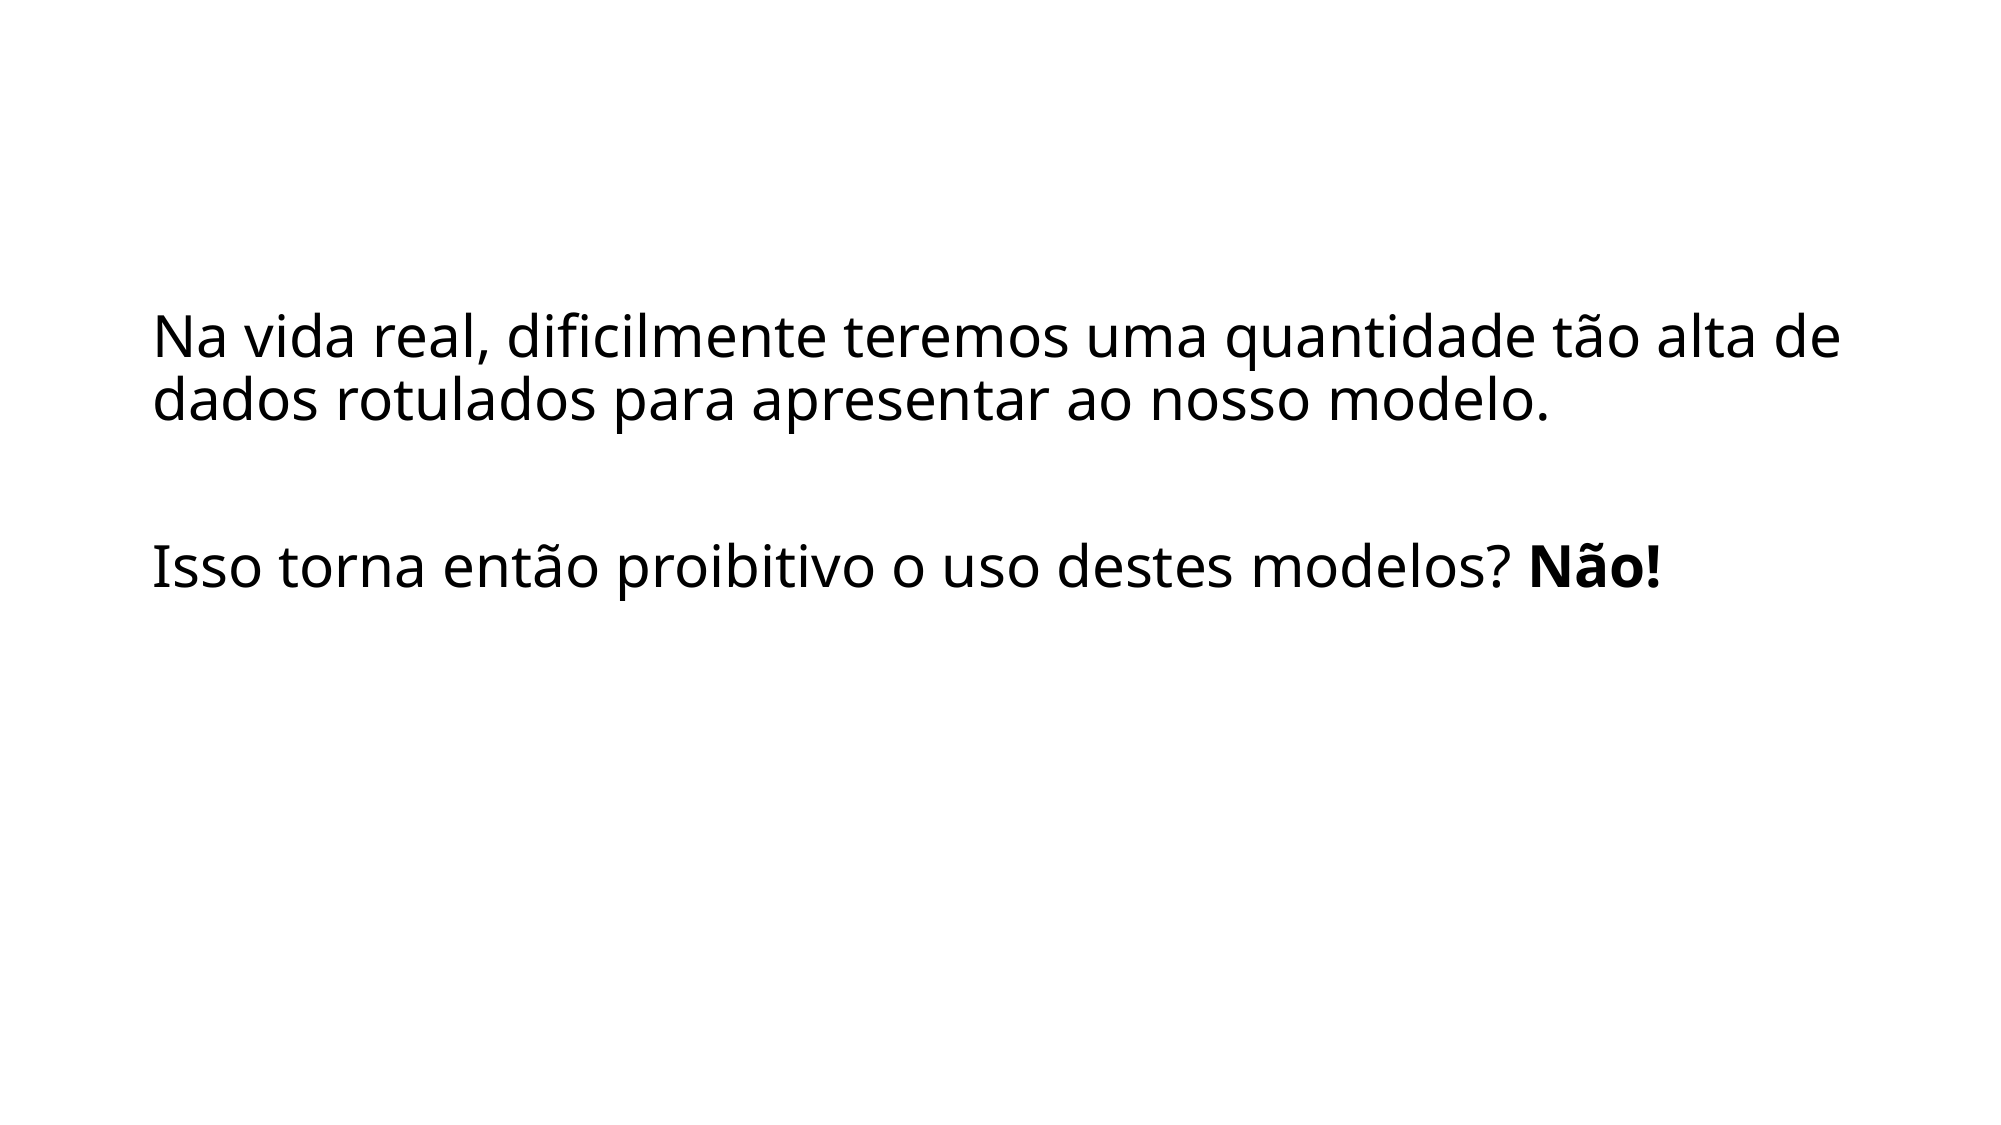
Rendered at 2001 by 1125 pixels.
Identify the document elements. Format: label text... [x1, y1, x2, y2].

list Na vida real, dificilmente teremos uma quantidade tão alta de dados rotulados para apresentar ao nosso modelo. Isso torna então proibitivo o uso destes modelos? Não! [137, 299, 1863, 1014]
